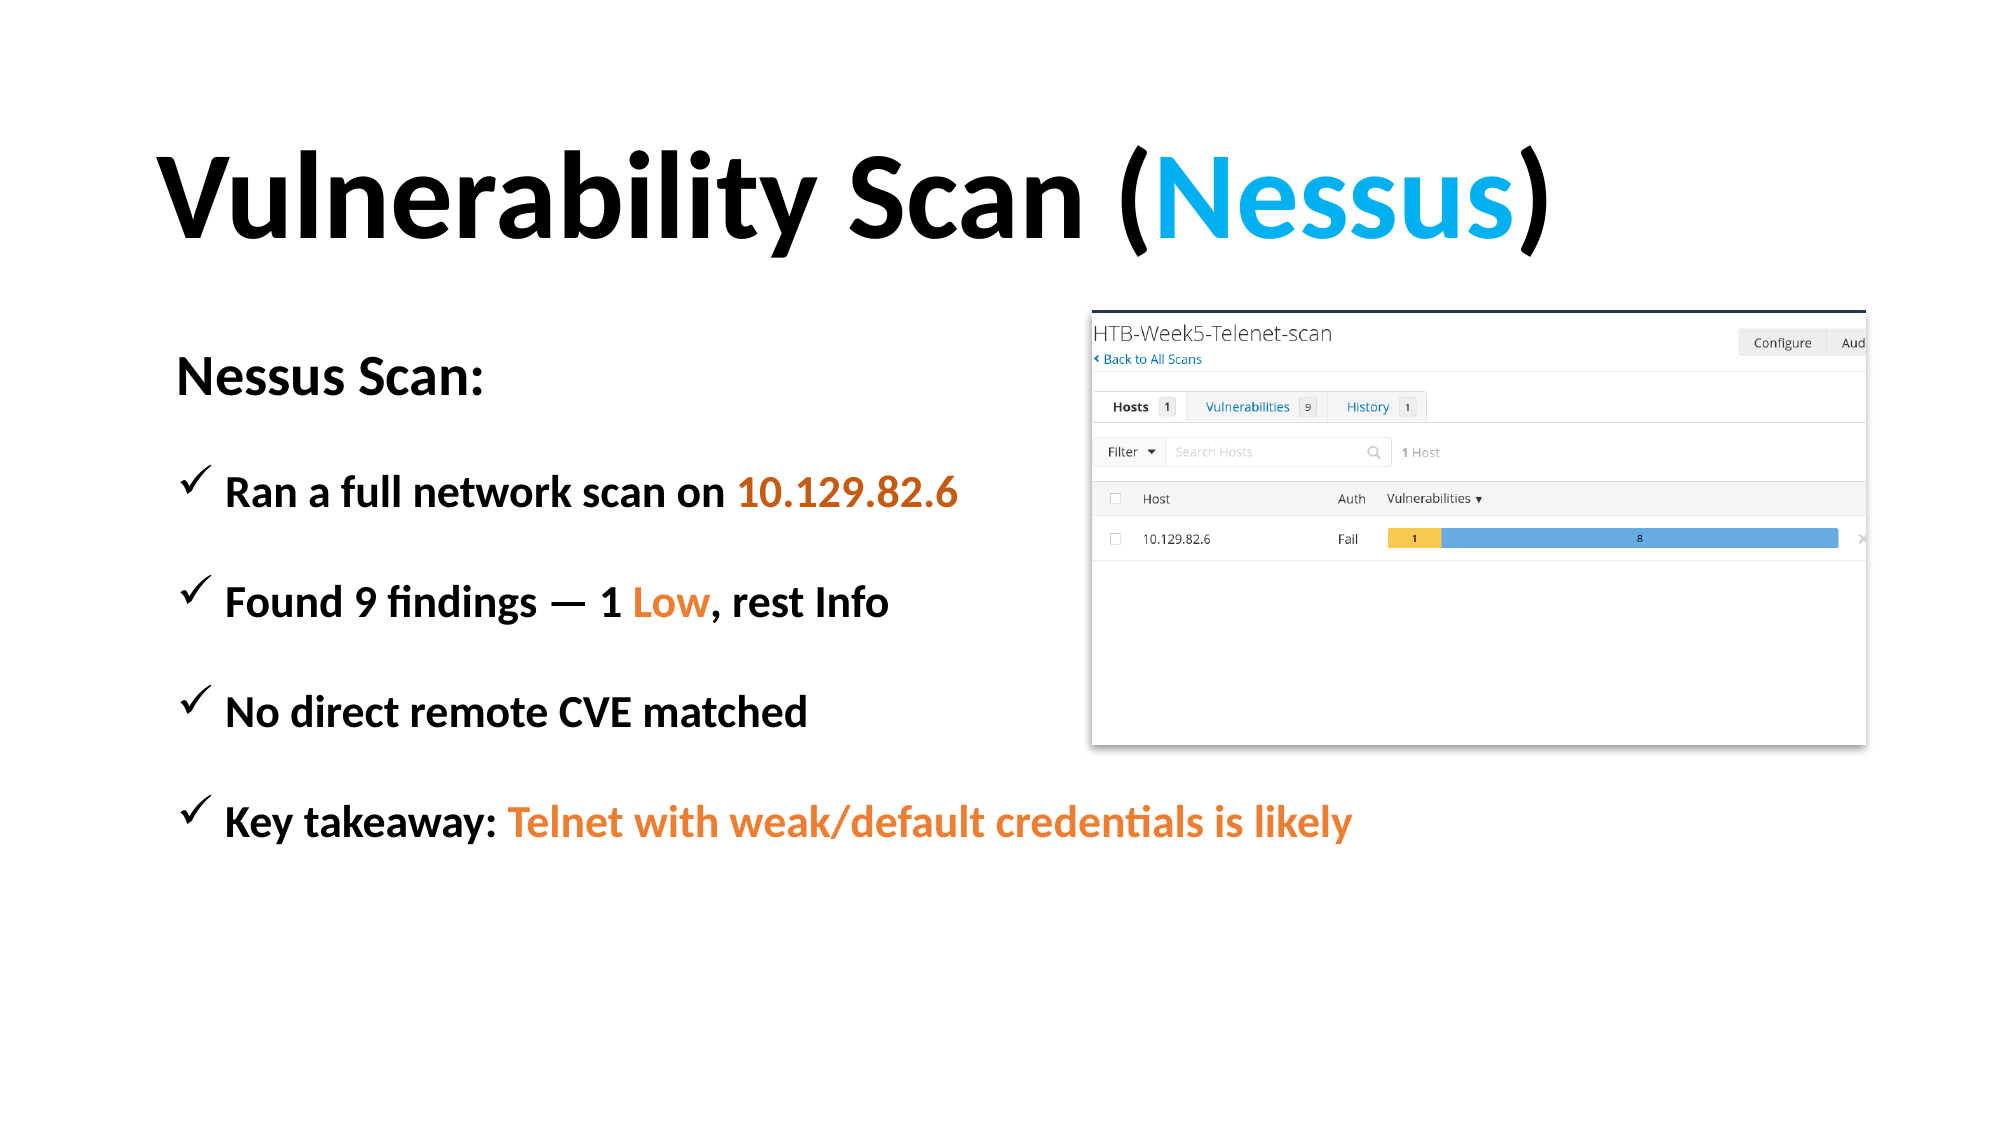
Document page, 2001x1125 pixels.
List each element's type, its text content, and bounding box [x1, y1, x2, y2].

picture [1091, 310, 1866, 745]
title Vulnerability Scan (Nessus) [140, 89, 1866, 307]
list Nessus Scan: Ran a full network scan on 10.129.82.6 Found 9 findings — 1 Low, rest Info No direct remote CVE matched Key takeaway: Telnet with weak/default credentials is likely [161, 288, 1752, 941]
